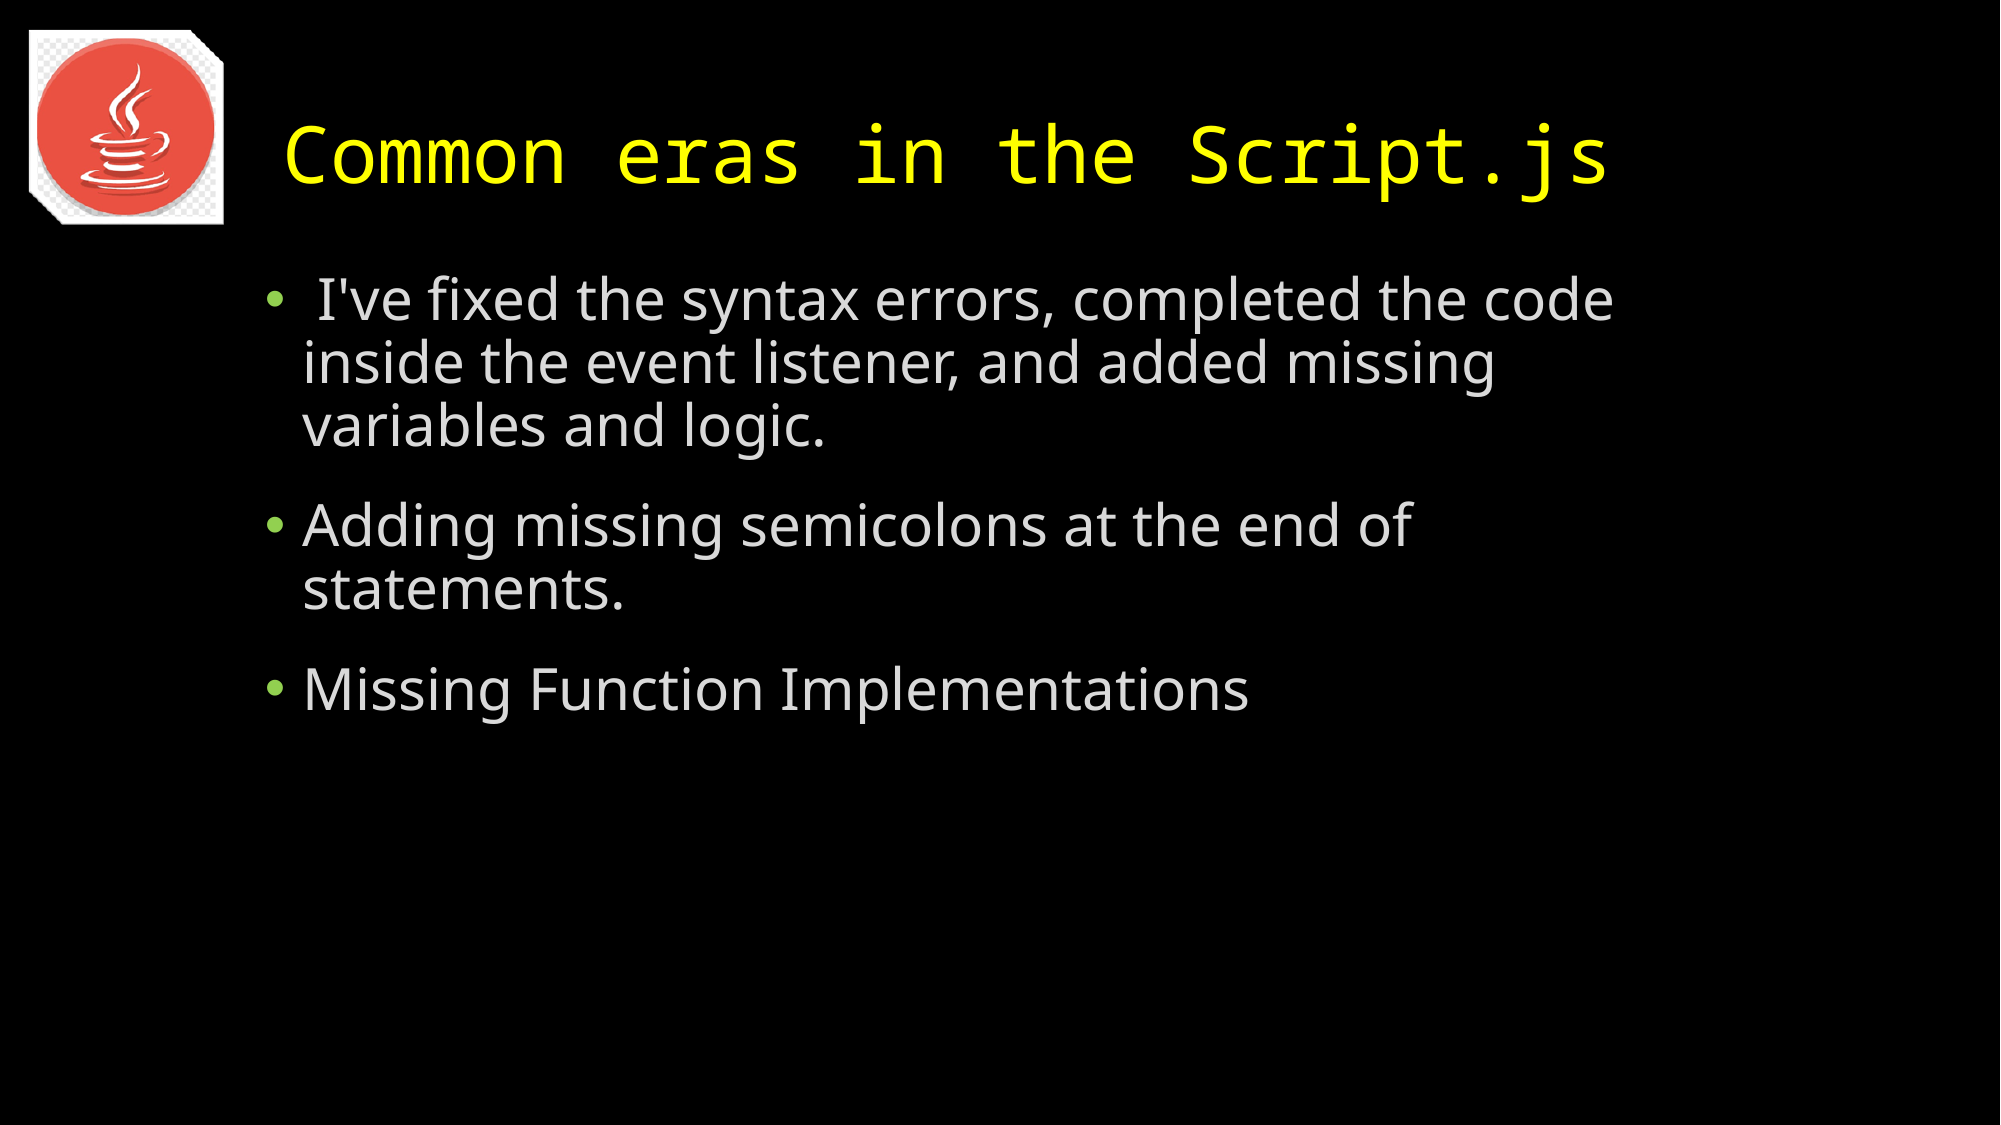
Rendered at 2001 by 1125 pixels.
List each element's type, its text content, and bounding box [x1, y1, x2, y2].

list I've fixed the syntax errors, completed the code inside the event listener, and added missing variables and logic. Adding missing semicolons at the end of statements. Missing Function Implementations [249, 262, 1750, 1000]
title Common eras in the Script.js [236, 101, 1707, 209]
picture [19, 20, 233, 234]
